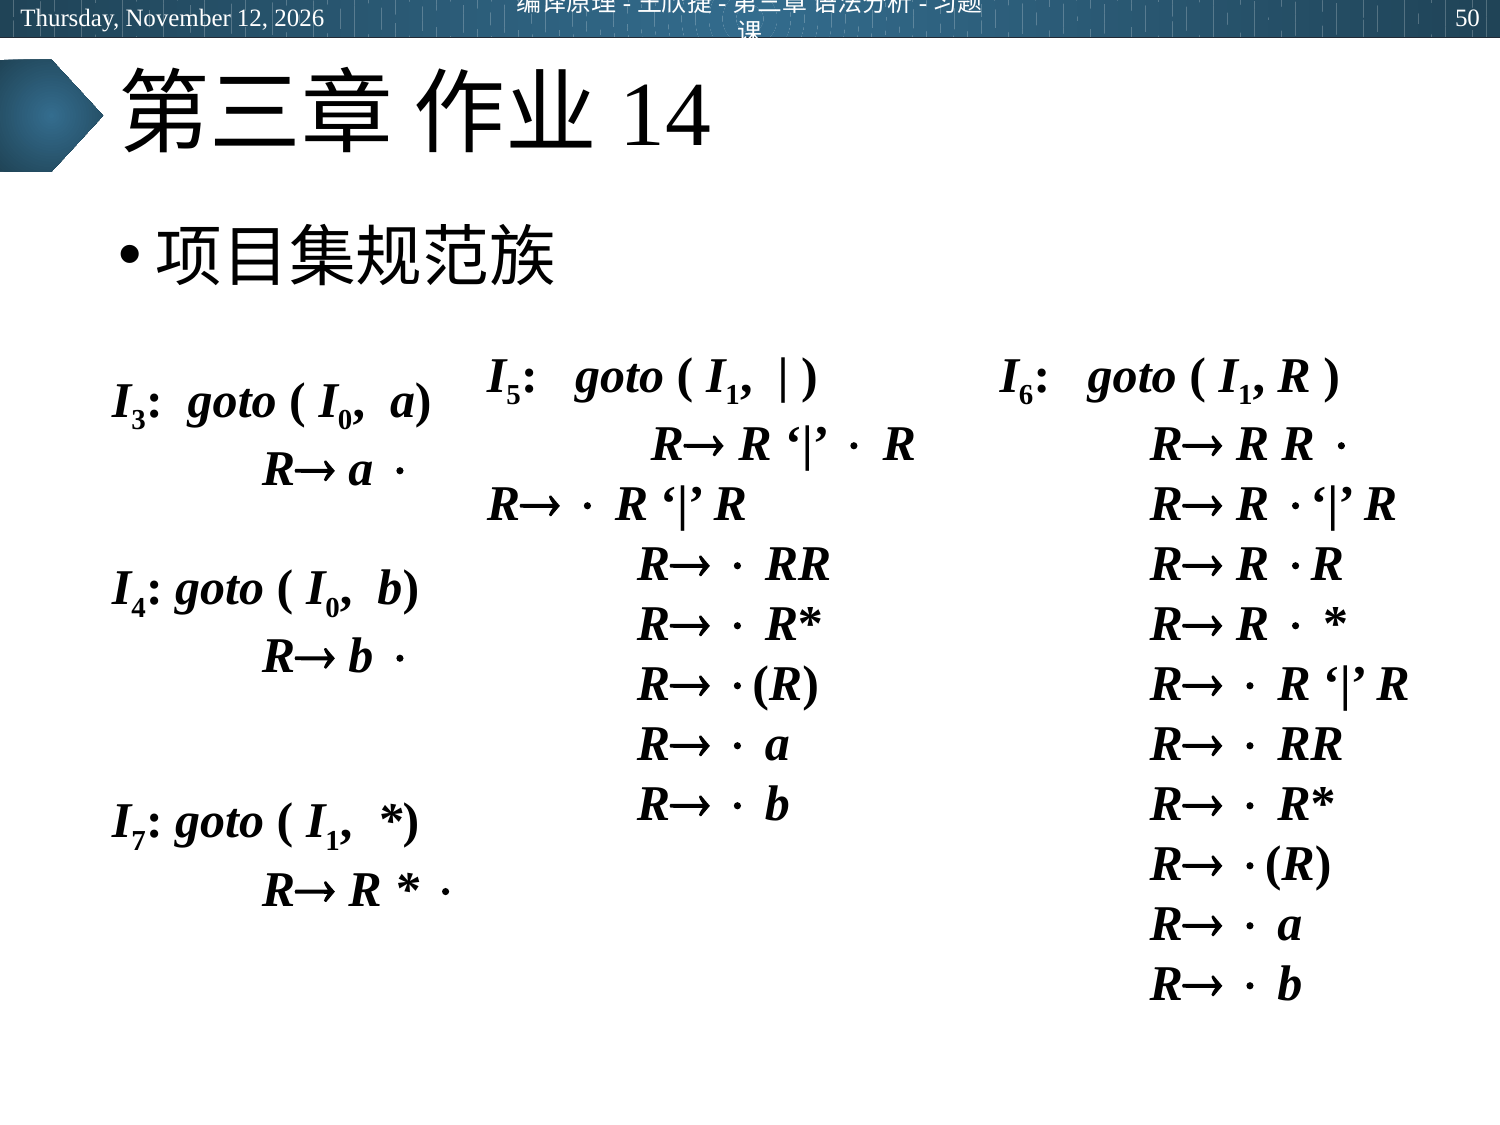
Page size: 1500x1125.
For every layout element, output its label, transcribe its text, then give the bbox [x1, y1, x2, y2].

title 第三章 作业14 [103, 37, 1397, 194]
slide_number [5, 1, 344, 32]
text_box [103, 206, 1397, 1014]
slide_number 50 [1157, 1, 1495, 32]
text_box I6: goto ( I1, R ) R R R  R R ‘|’ R R R R R R  * R  R ‘|’ R R  RR R  R* R (R) R  a R  b [990, 337, 1466, 1015]
footer 编译原理-王欣捷-第三章 语法分析-习题课 [496, 1, 1004, 32]
